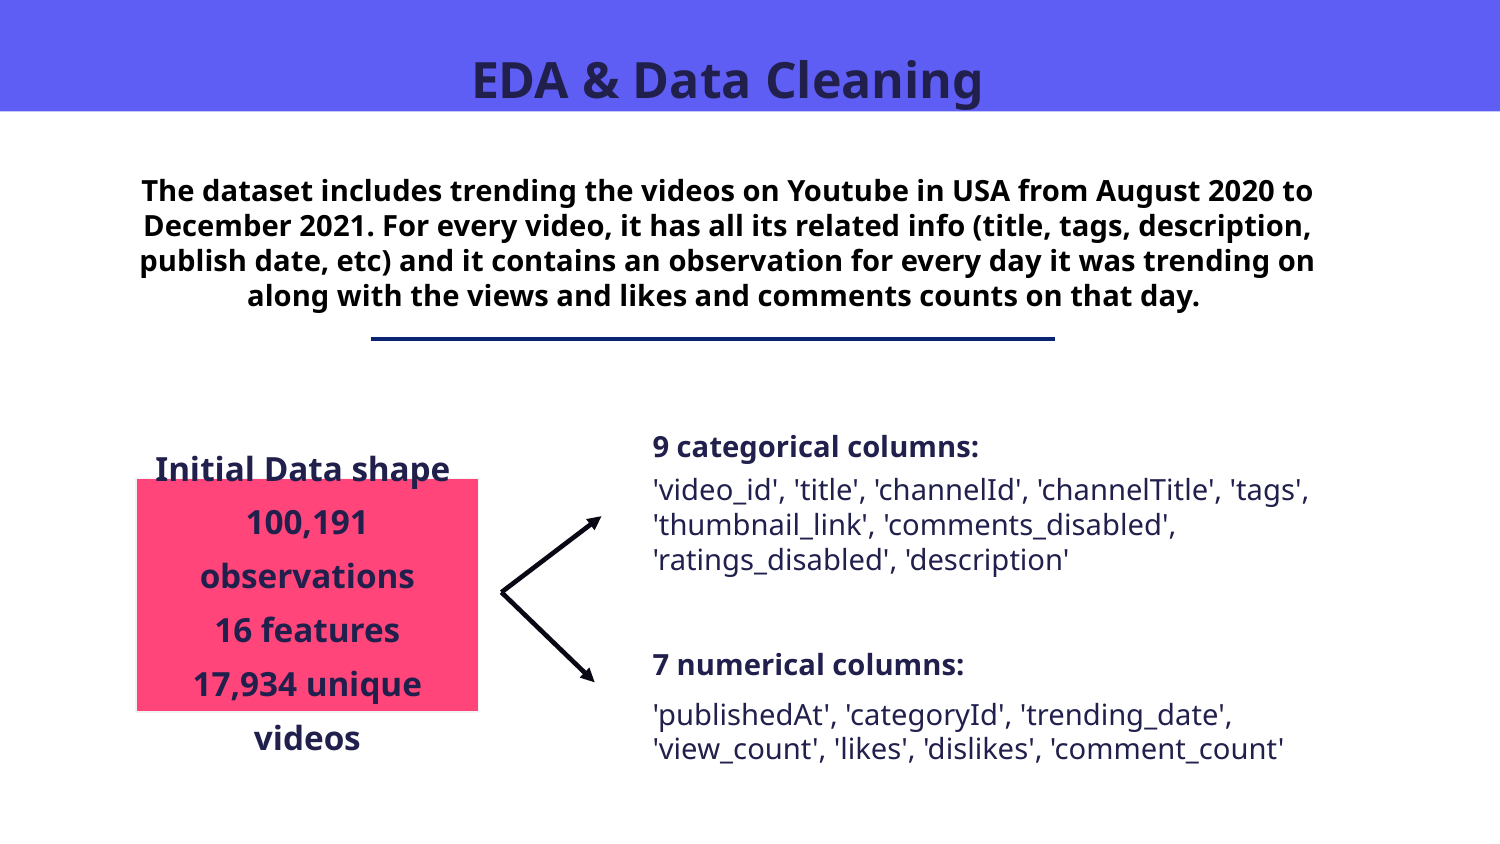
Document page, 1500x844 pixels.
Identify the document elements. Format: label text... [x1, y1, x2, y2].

text_box 9 categorical columns: 'video_id', 'title', 'channelId', 'channelTitle', 'tags', 'thumbnail_link', 'comments_disabled', 'ratings_disabled', 'description' 7 numerical columns: 'publishedAt', 'categoryId', 'trending_date', 'view_count', 'likes', 'dislikes', 'comment_count' [637, 413, 1364, 781]
text_box EDA & Data Cleaning [33, 12, 1423, 124]
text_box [501, 591, 595, 683]
text_box The dataset includes trending the videos on Youtube in USA from August 2020 to December 2021. For every video, it has all its related info (title, tags, description, publish date, etc) and it contains an observation for every day it was trending on along with the views and likes and comments counts on that day. [94, 157, 1362, 328]
text_box Initial Data shape 100,191 observations 16 features 17,934 unique videos [136, 478, 479, 712]
text_box [0, 0, 1500, 112]
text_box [501, 515, 602, 593]
